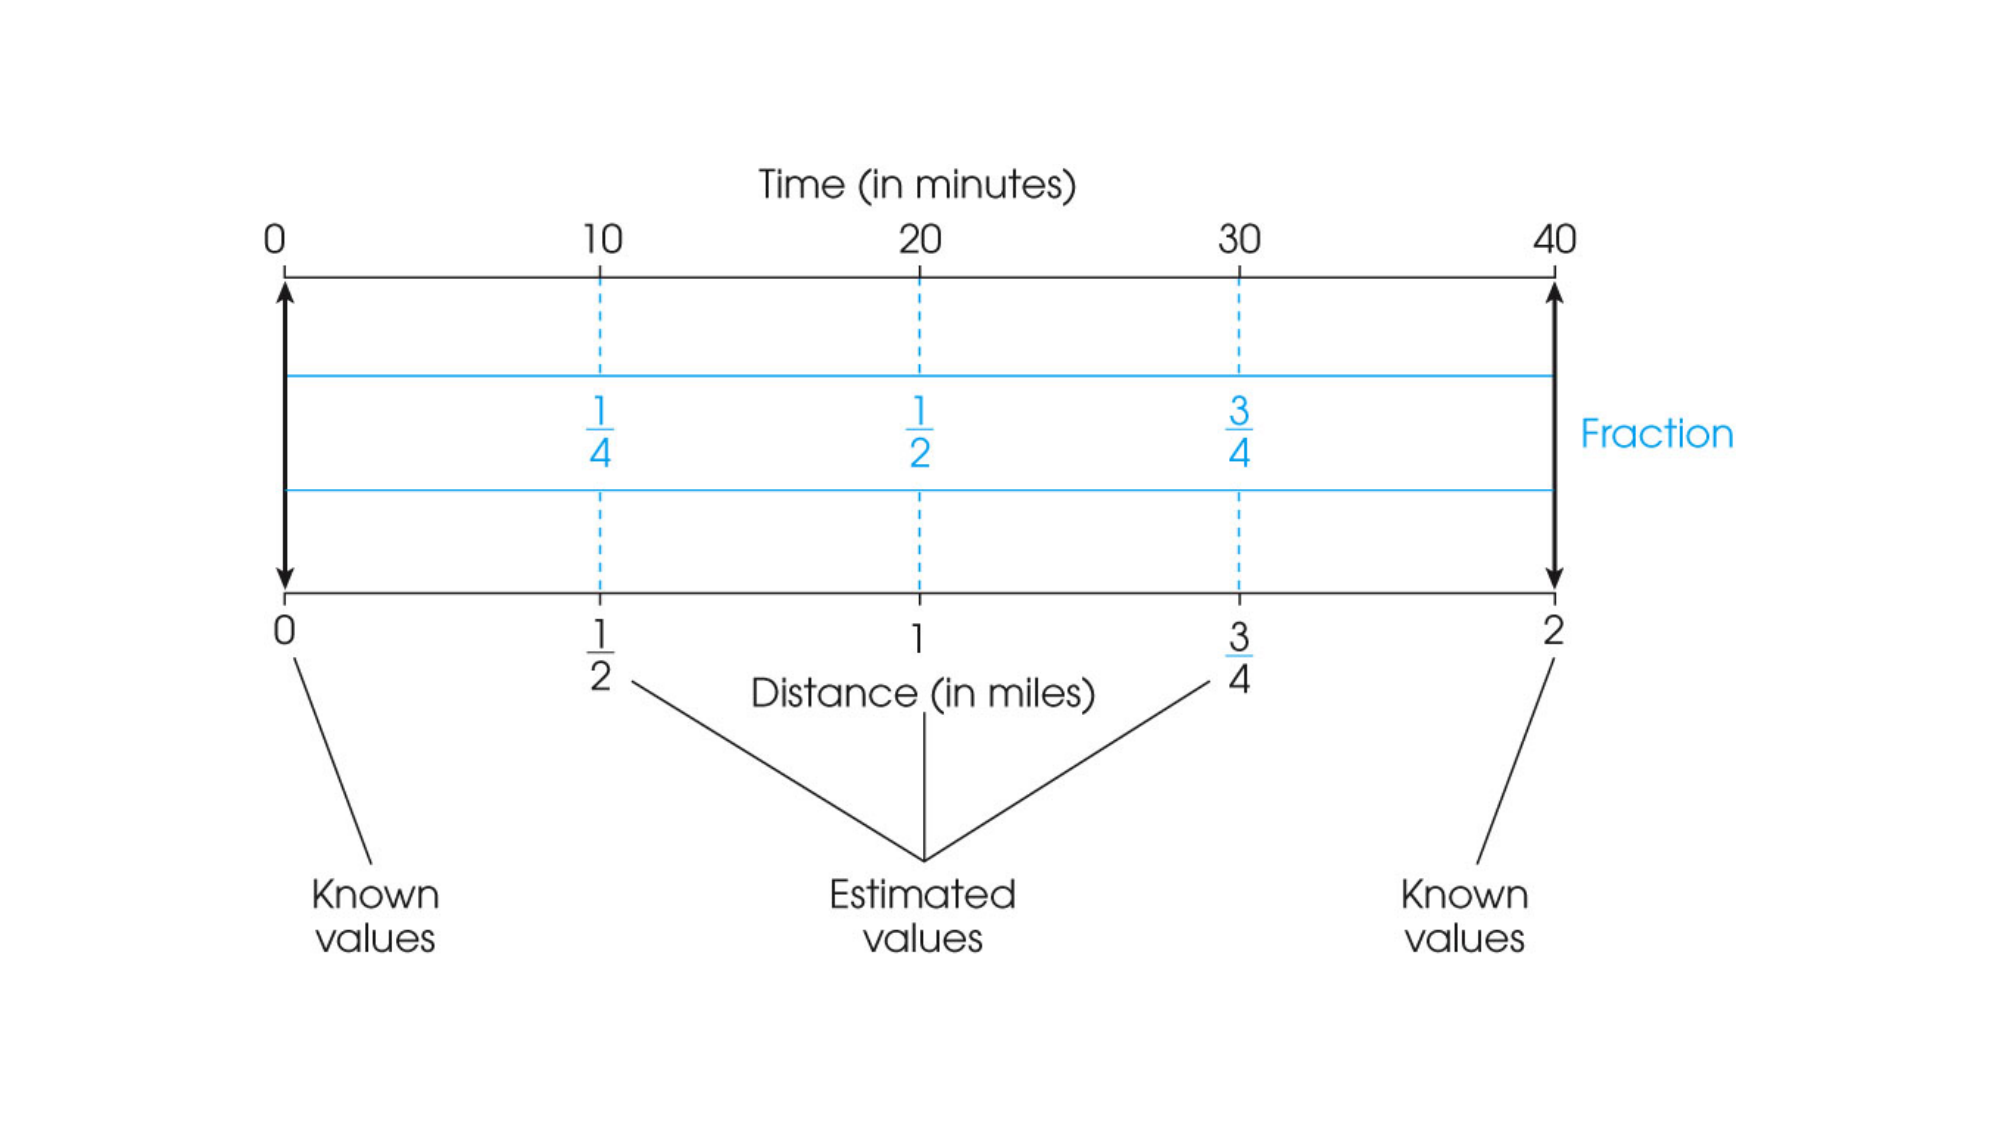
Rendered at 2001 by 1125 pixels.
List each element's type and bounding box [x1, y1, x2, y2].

picture [264, 164, 1736, 961]
